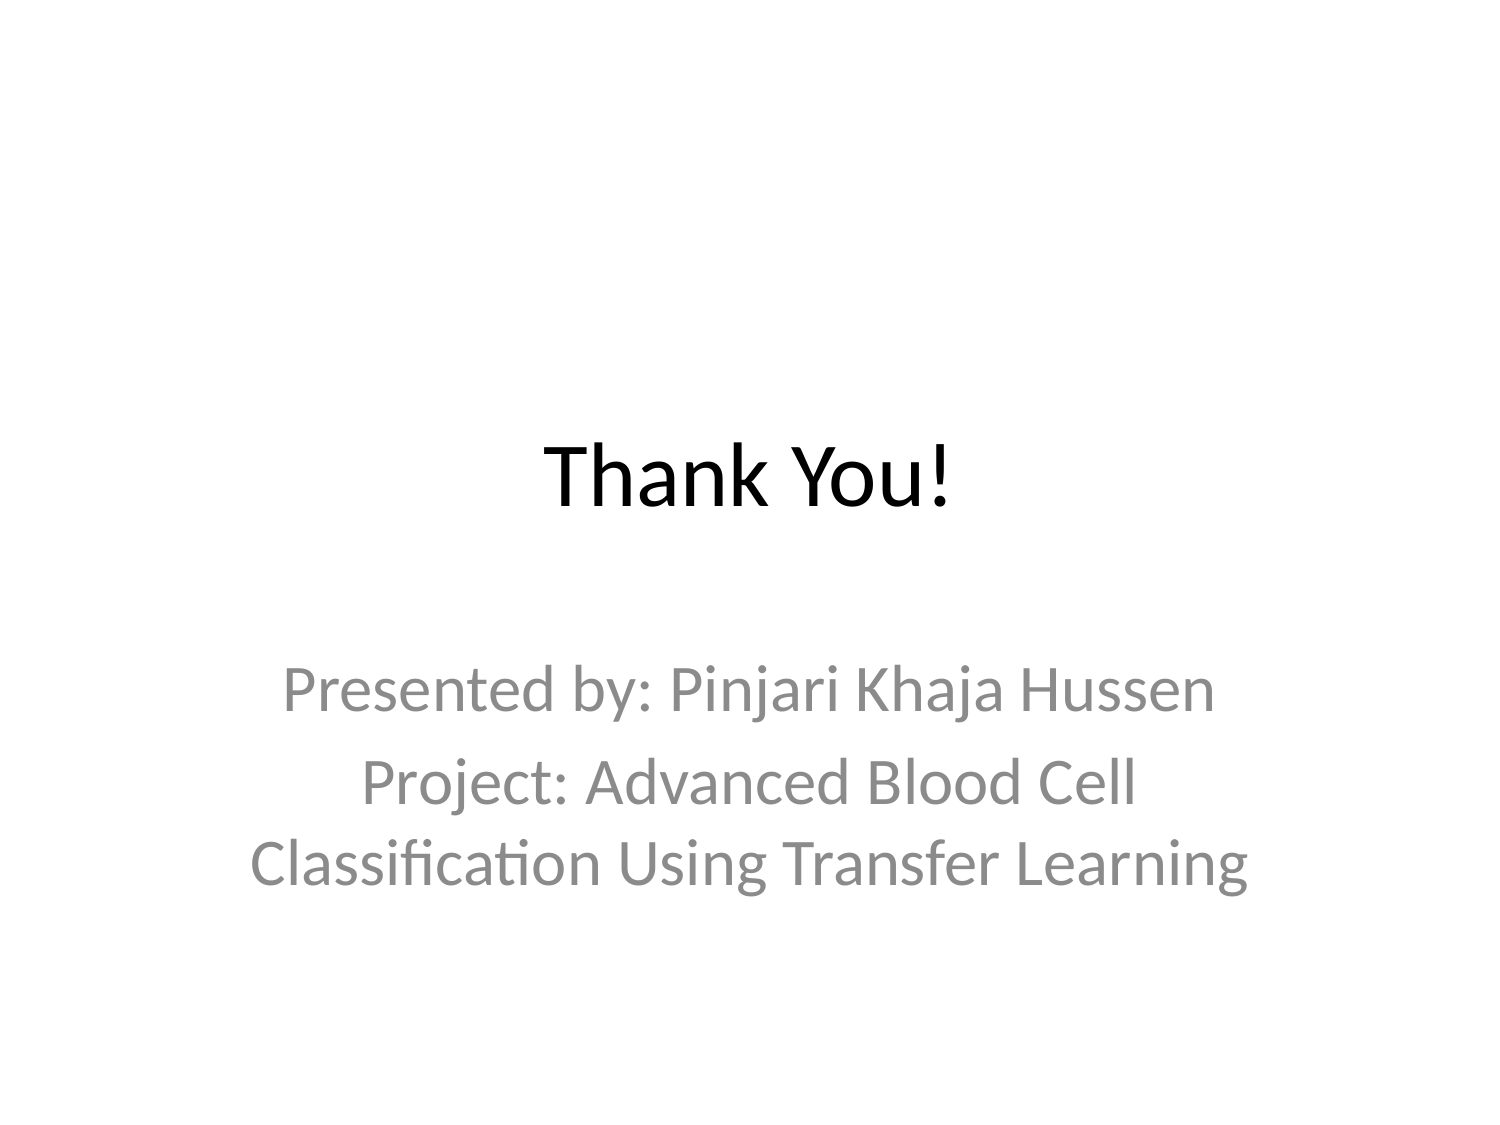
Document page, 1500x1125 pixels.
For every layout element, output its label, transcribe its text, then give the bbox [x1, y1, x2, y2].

subtitle Presented by: Pinjari Khaja Hussen Project: Advanced Blood Cell Classification Using Transfer Learning [225, 637, 1275, 925]
title Thank You! [112, 349, 1388, 591]
